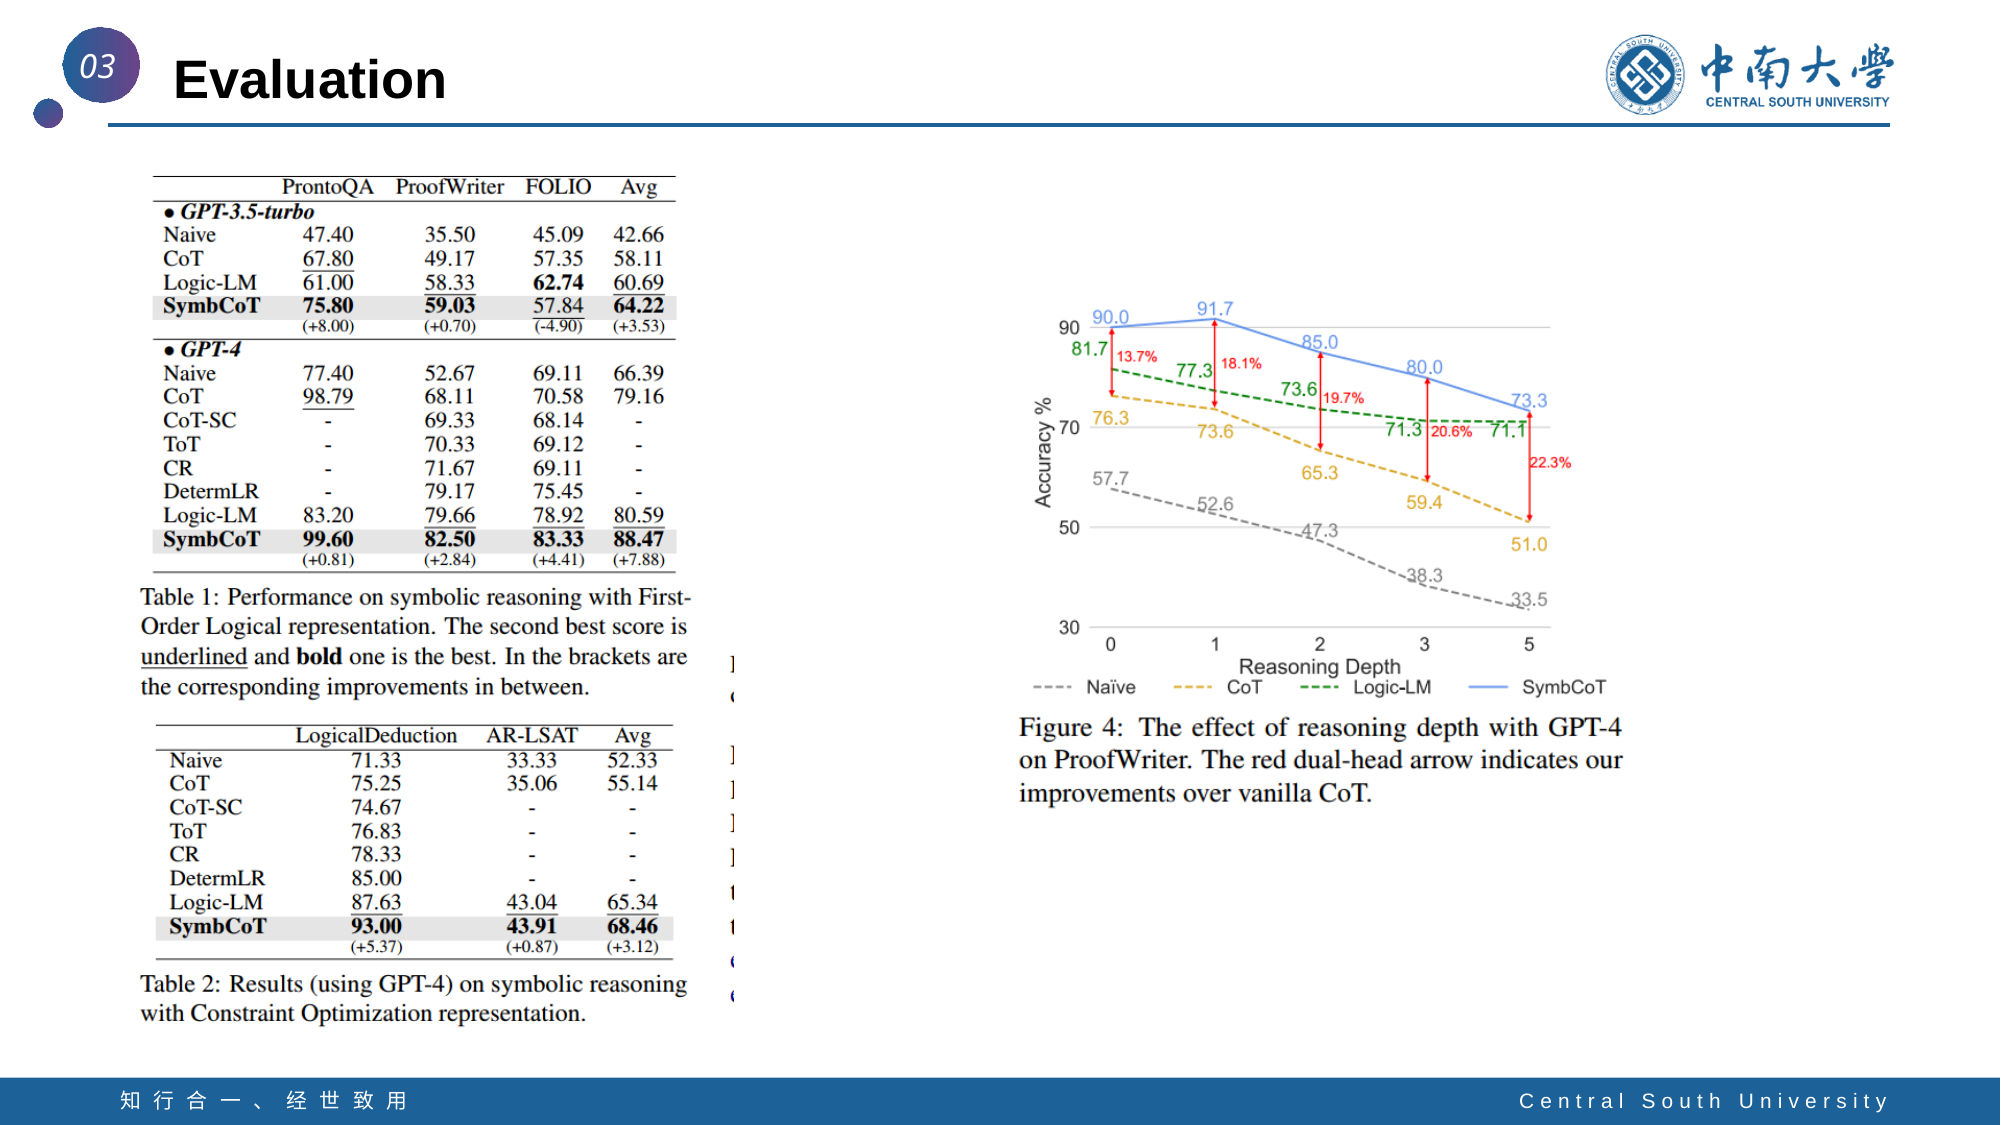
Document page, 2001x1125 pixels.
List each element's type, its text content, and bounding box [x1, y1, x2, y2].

text_box Evaluation [158, 0, 1343, 118]
picture [1595, 28, 1907, 121]
picture [977, 259, 1662, 819]
text_box [0, 1077, 2000, 1125]
text_box Central South University [1504, 1080, 1902, 1120]
picture [89, 128, 734, 1046]
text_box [33, 26, 153, 128]
text_box 知行合一、经世致用 [105, 1080, 423, 1120]
